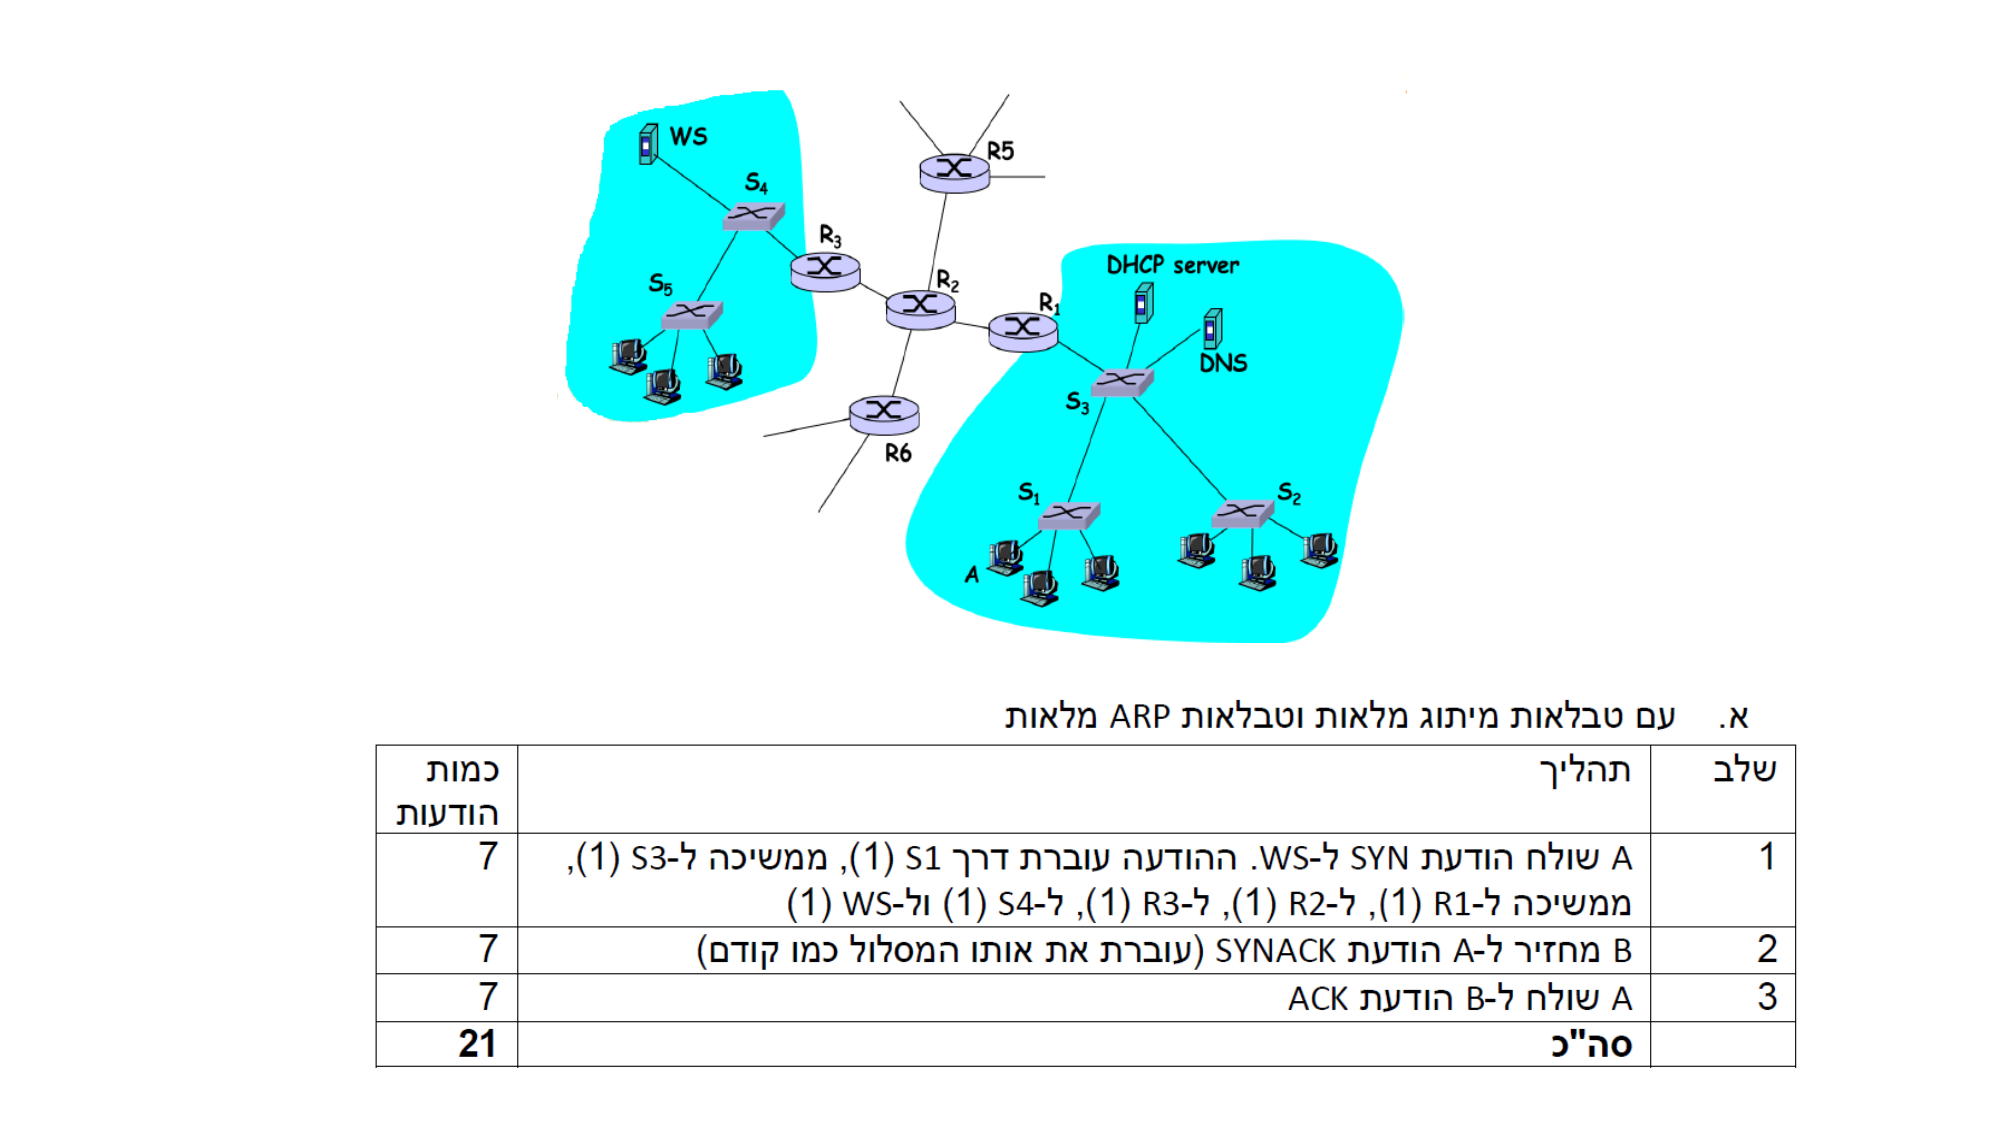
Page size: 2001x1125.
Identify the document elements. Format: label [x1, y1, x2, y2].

picture [557, 71, 1407, 643]
picture [350, 671, 1852, 1087]
